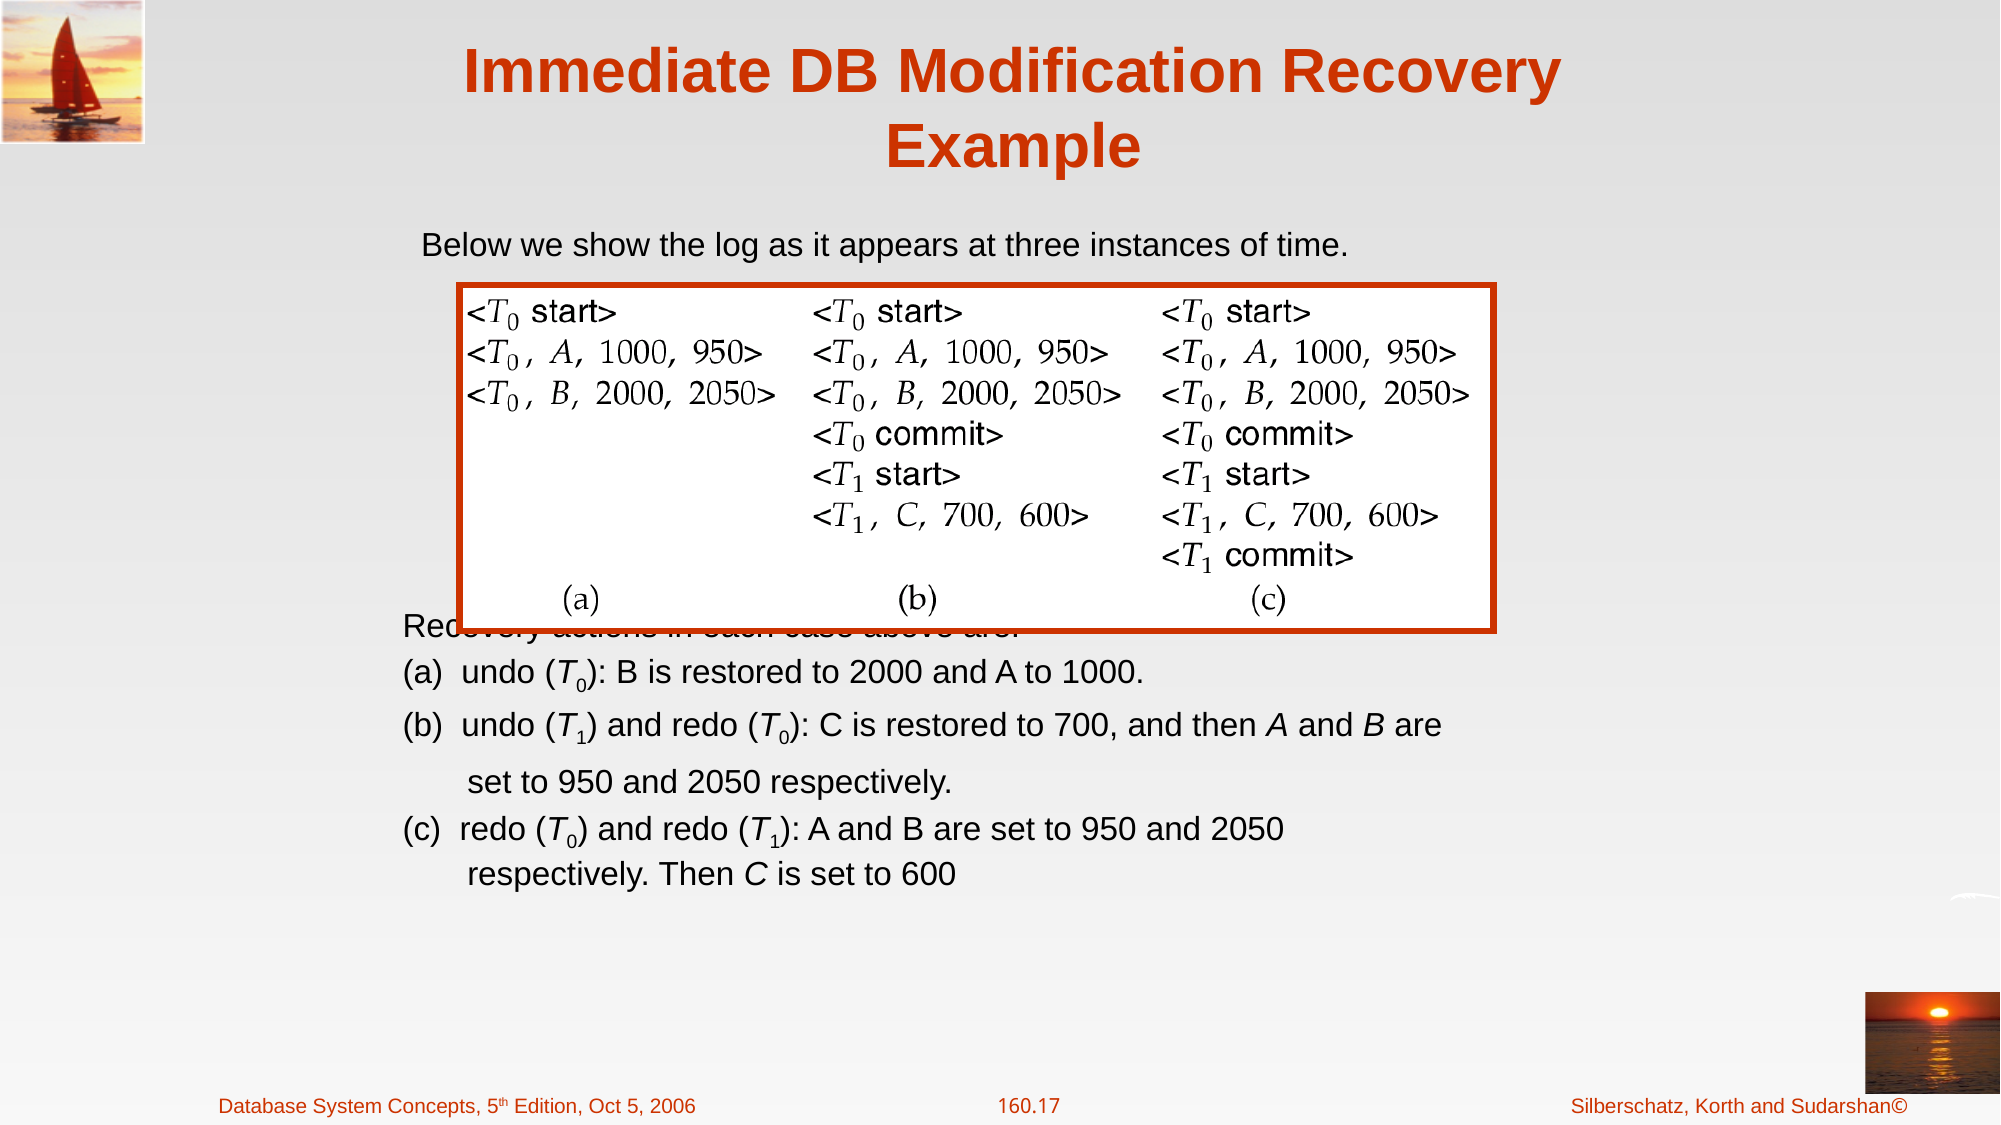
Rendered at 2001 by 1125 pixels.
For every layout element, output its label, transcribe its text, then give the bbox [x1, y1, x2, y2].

title Immediate DB Modification Recovery Example [340, 57, 1688, 188]
picture [1865, 992, 2000, 1094]
list Below we show the log as it appears at three instances of time. Recovery actions in each case above are: (a) undo (T0): B is restored to 2000 and A to 1000. (b) undo (T1) and redo (T0): C is restored to 700, and then A and B are set to 950 and 2050 respectively. (c) redo (T0) and redo (T1): A and B are set to 950 and 2050 respectively. Then C is set to 600 [387, 211, 1751, 1012]
picture [462, 287, 1491, 629]
picture [0, 0, 145, 144]
